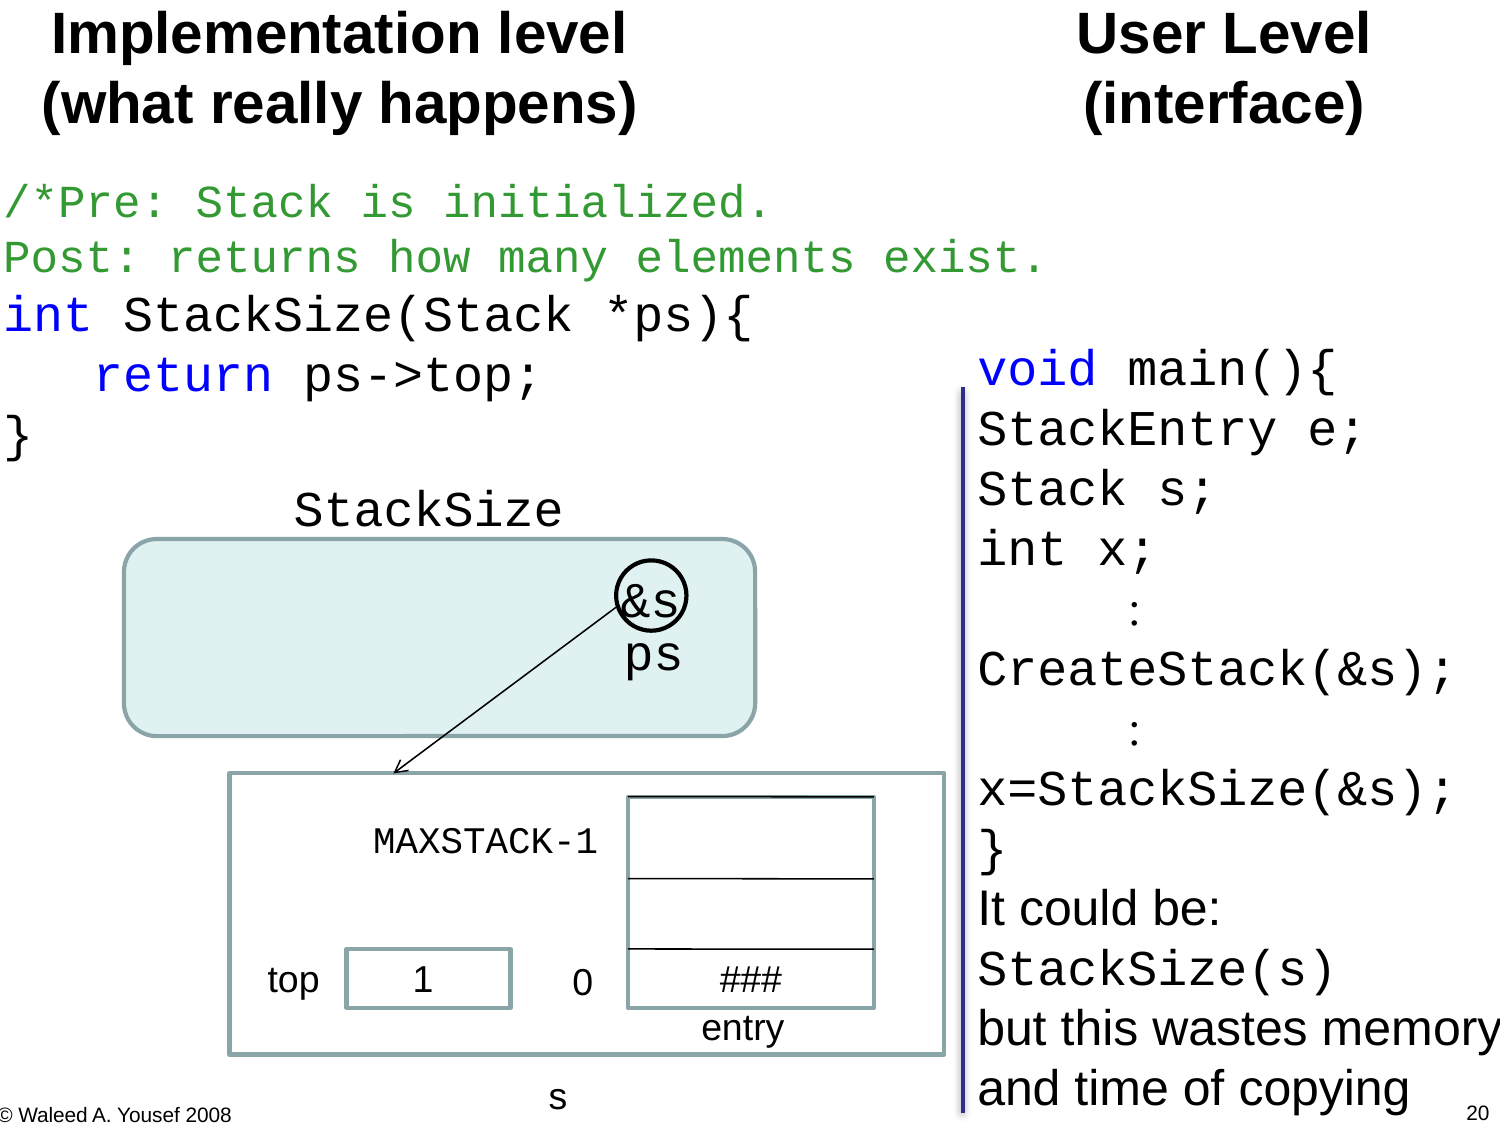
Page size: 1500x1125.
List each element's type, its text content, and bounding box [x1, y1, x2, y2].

text_box /*Pre: Stack is initialized. Post: returns how many elements exist. int StackSize(Stack *ps){ return ps->top; } [0, 163, 1301, 469]
slide_number 20 [1433, 1092, 1500, 1125]
text_box User Level (interface) [960, 0, 1489, 143]
footer © Waleed A. Yousef 2008 [0, 1093, 224, 1125]
text_box Implementation level (what really happens) [11, 0, 668, 143]
text_box void main(){ StackEntry e; Stack s; int x;  CreateStack(&s);  x=StackSize(&s); } It could be: StackSize(s) but this wastes memory and time of copying [962, 328, 1500, 1123]
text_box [229, 773, 945, 1125]
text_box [123, 468, 756, 774]
